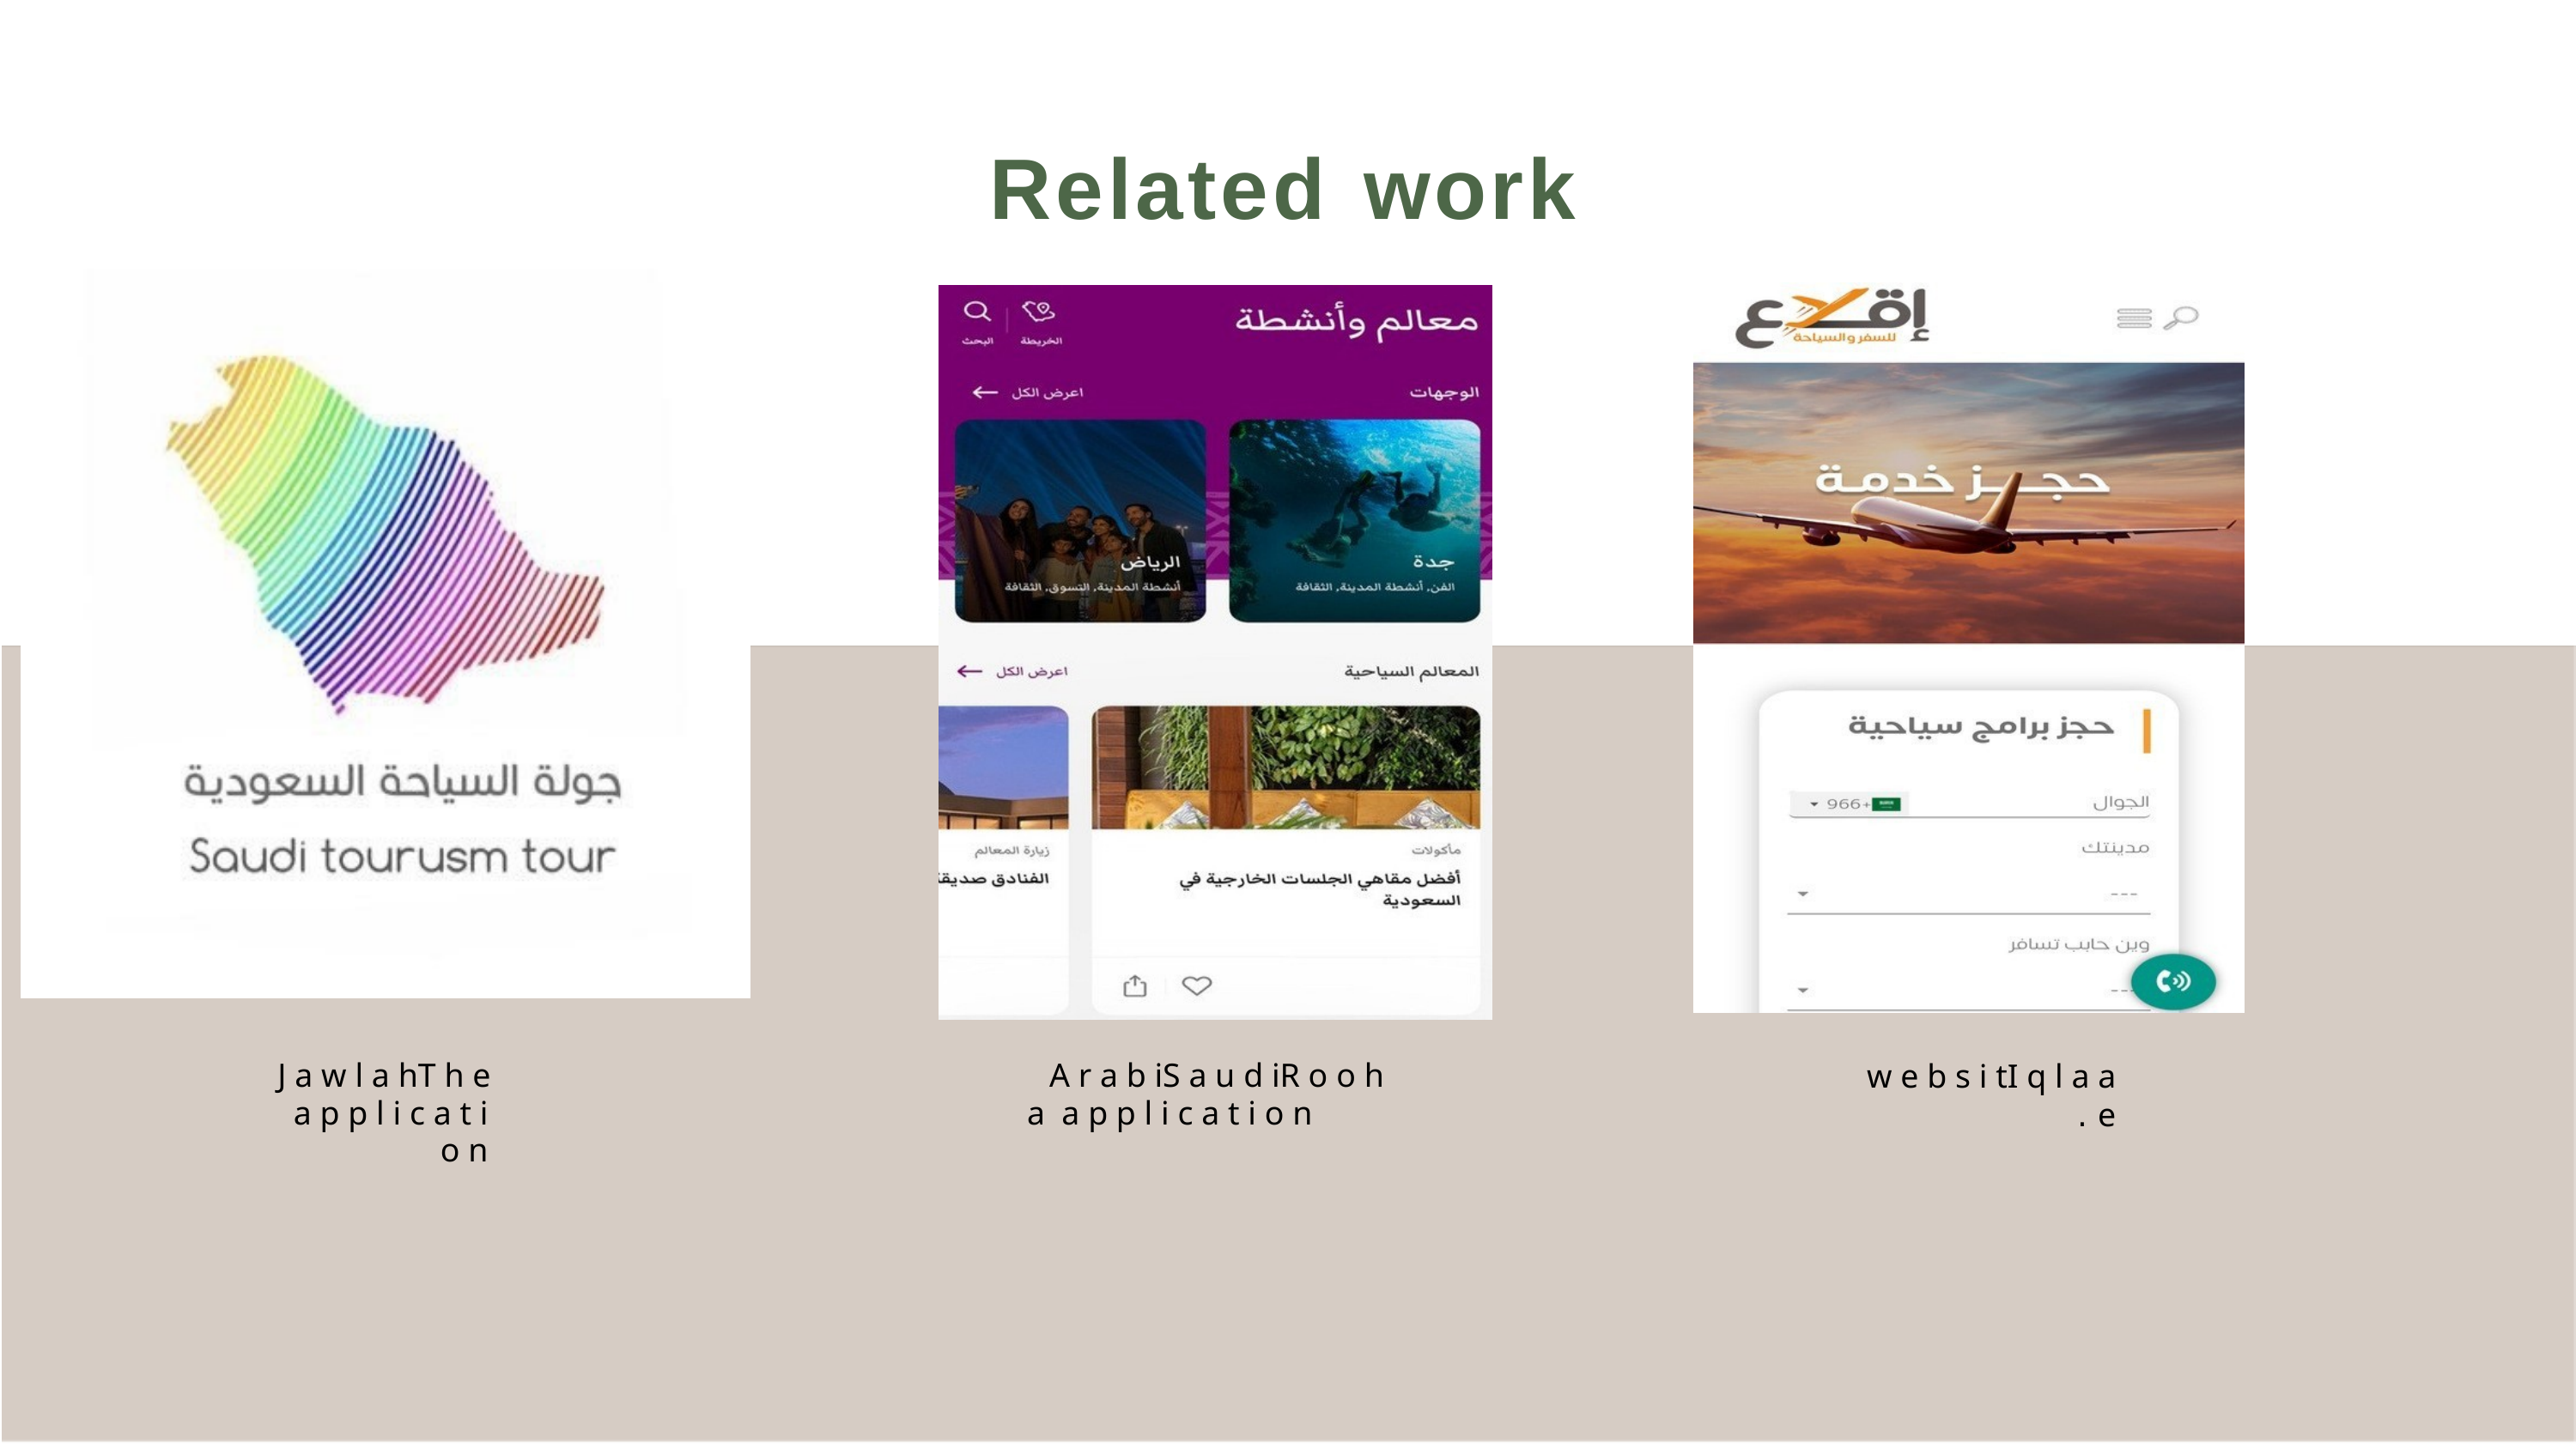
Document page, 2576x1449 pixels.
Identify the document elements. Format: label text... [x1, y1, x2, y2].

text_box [1, 269, 2576, 1446]
title Related work [989, 131, 1587, 266]
